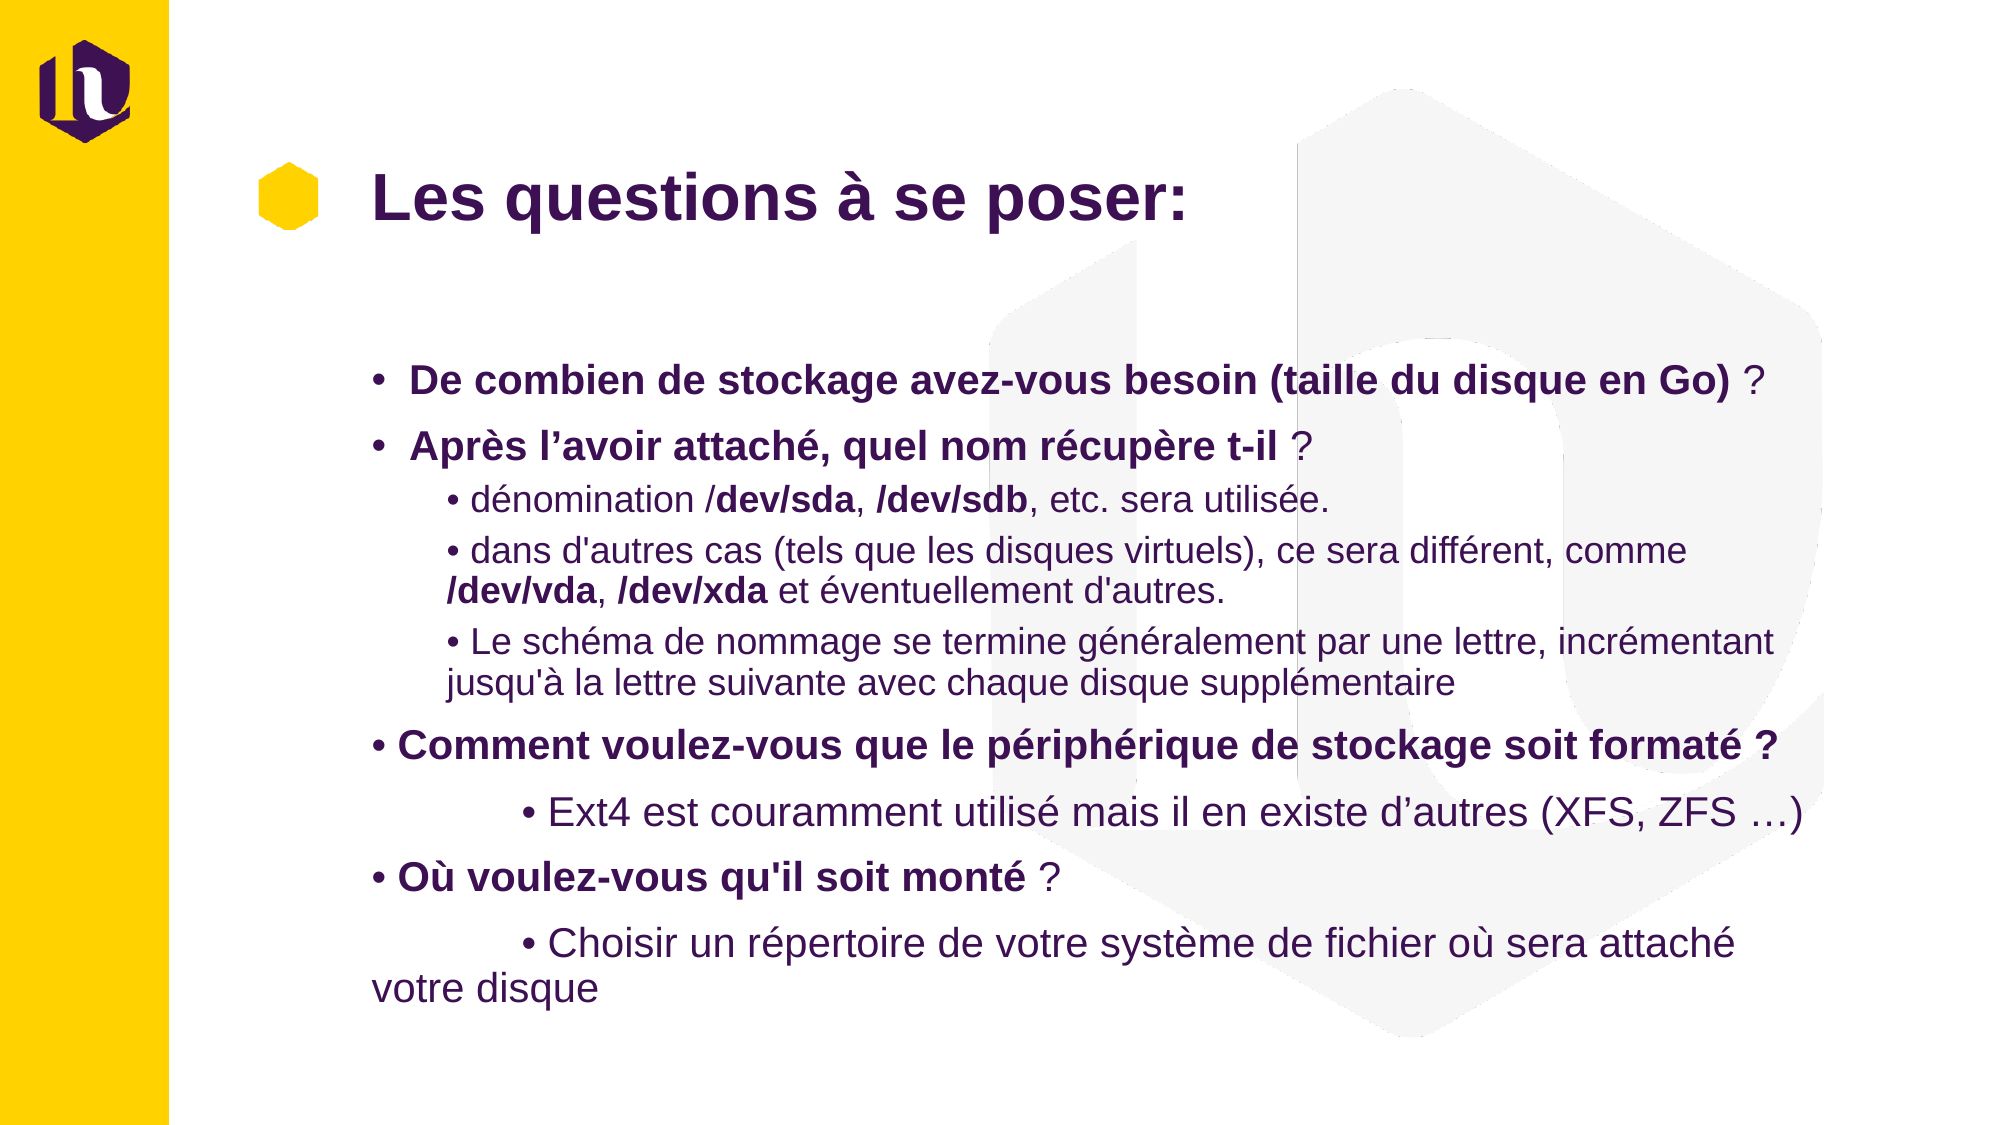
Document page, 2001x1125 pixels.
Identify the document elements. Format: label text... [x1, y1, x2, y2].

title Les questions à se poser: [356, 89, 1836, 308]
list De combien de stockage avez-vous besoin (taille du disque en Go) ? Après l’avoir attaché, quel nom récupère t-il ? • dénomination /dev/sda, /dev/sdb, etc. sera utilisée. • dans d'autres cas (tels que les disques virtuels), ce sera différent, comme /dev/vda, /dev/xda et éventuellement d'autres. • Le schéma de nommage se termine généralement par une lettre, incrémentant jusqu'à la lettre suivante avec chaque disque supplémentaire • Comment voulez-vous que le périphérique de stockage soit formaté ? • Ext4 est couramment utilisé mais il en existe d’autres (XFS, ZFS …) • Où voulez-vous qu'il soit monté ? • Choisir un répertoire de votre système de fichier où sera attaché votre disque [356, 351, 1836, 1066]
